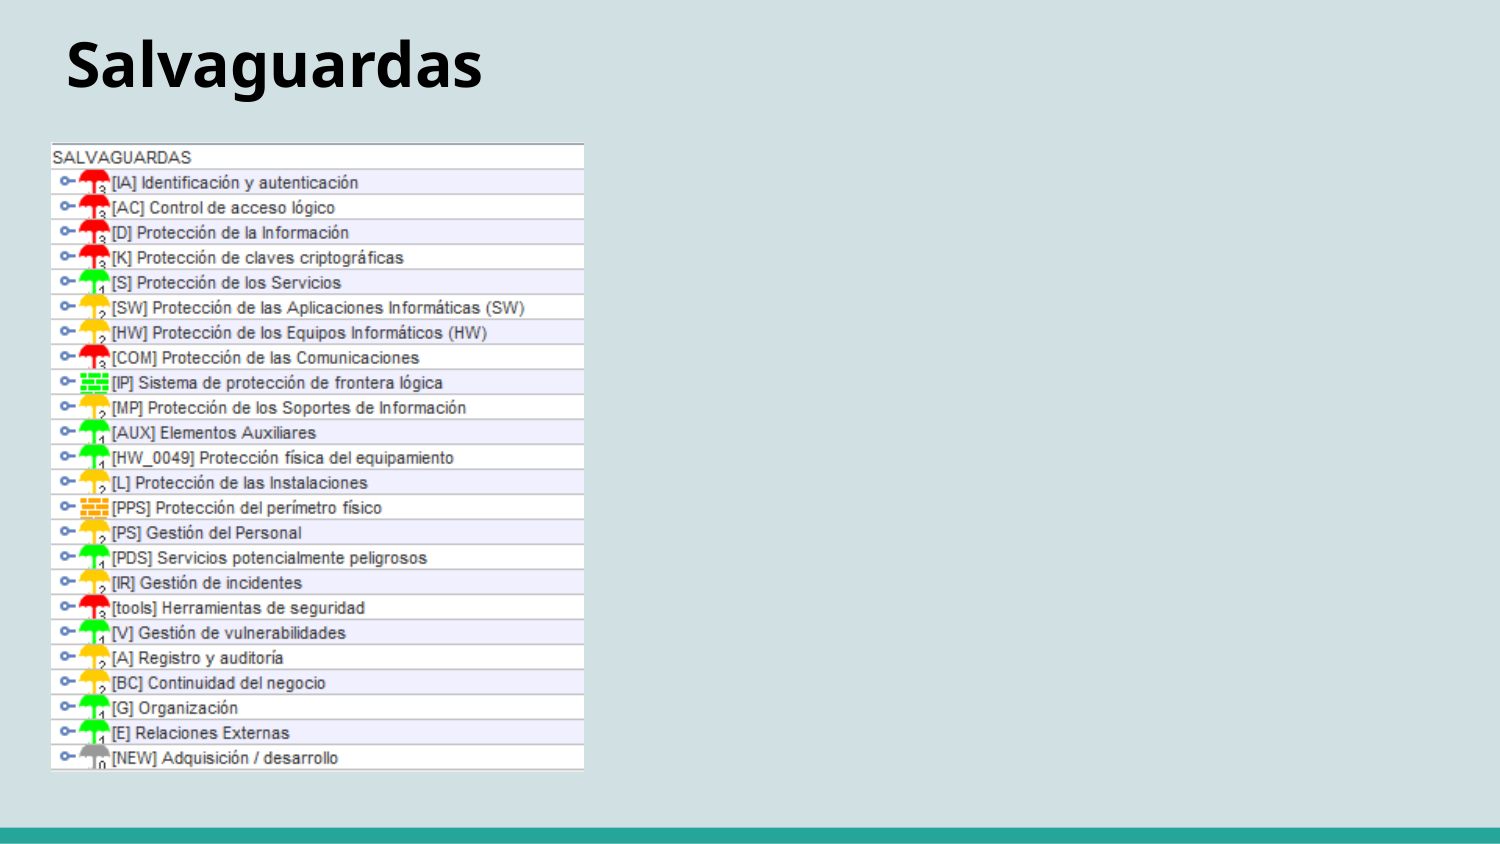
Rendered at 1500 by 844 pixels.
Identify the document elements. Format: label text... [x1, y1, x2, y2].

title Salvaguardas [51, 10, 1449, 111]
picture [50, 141, 585, 773]
